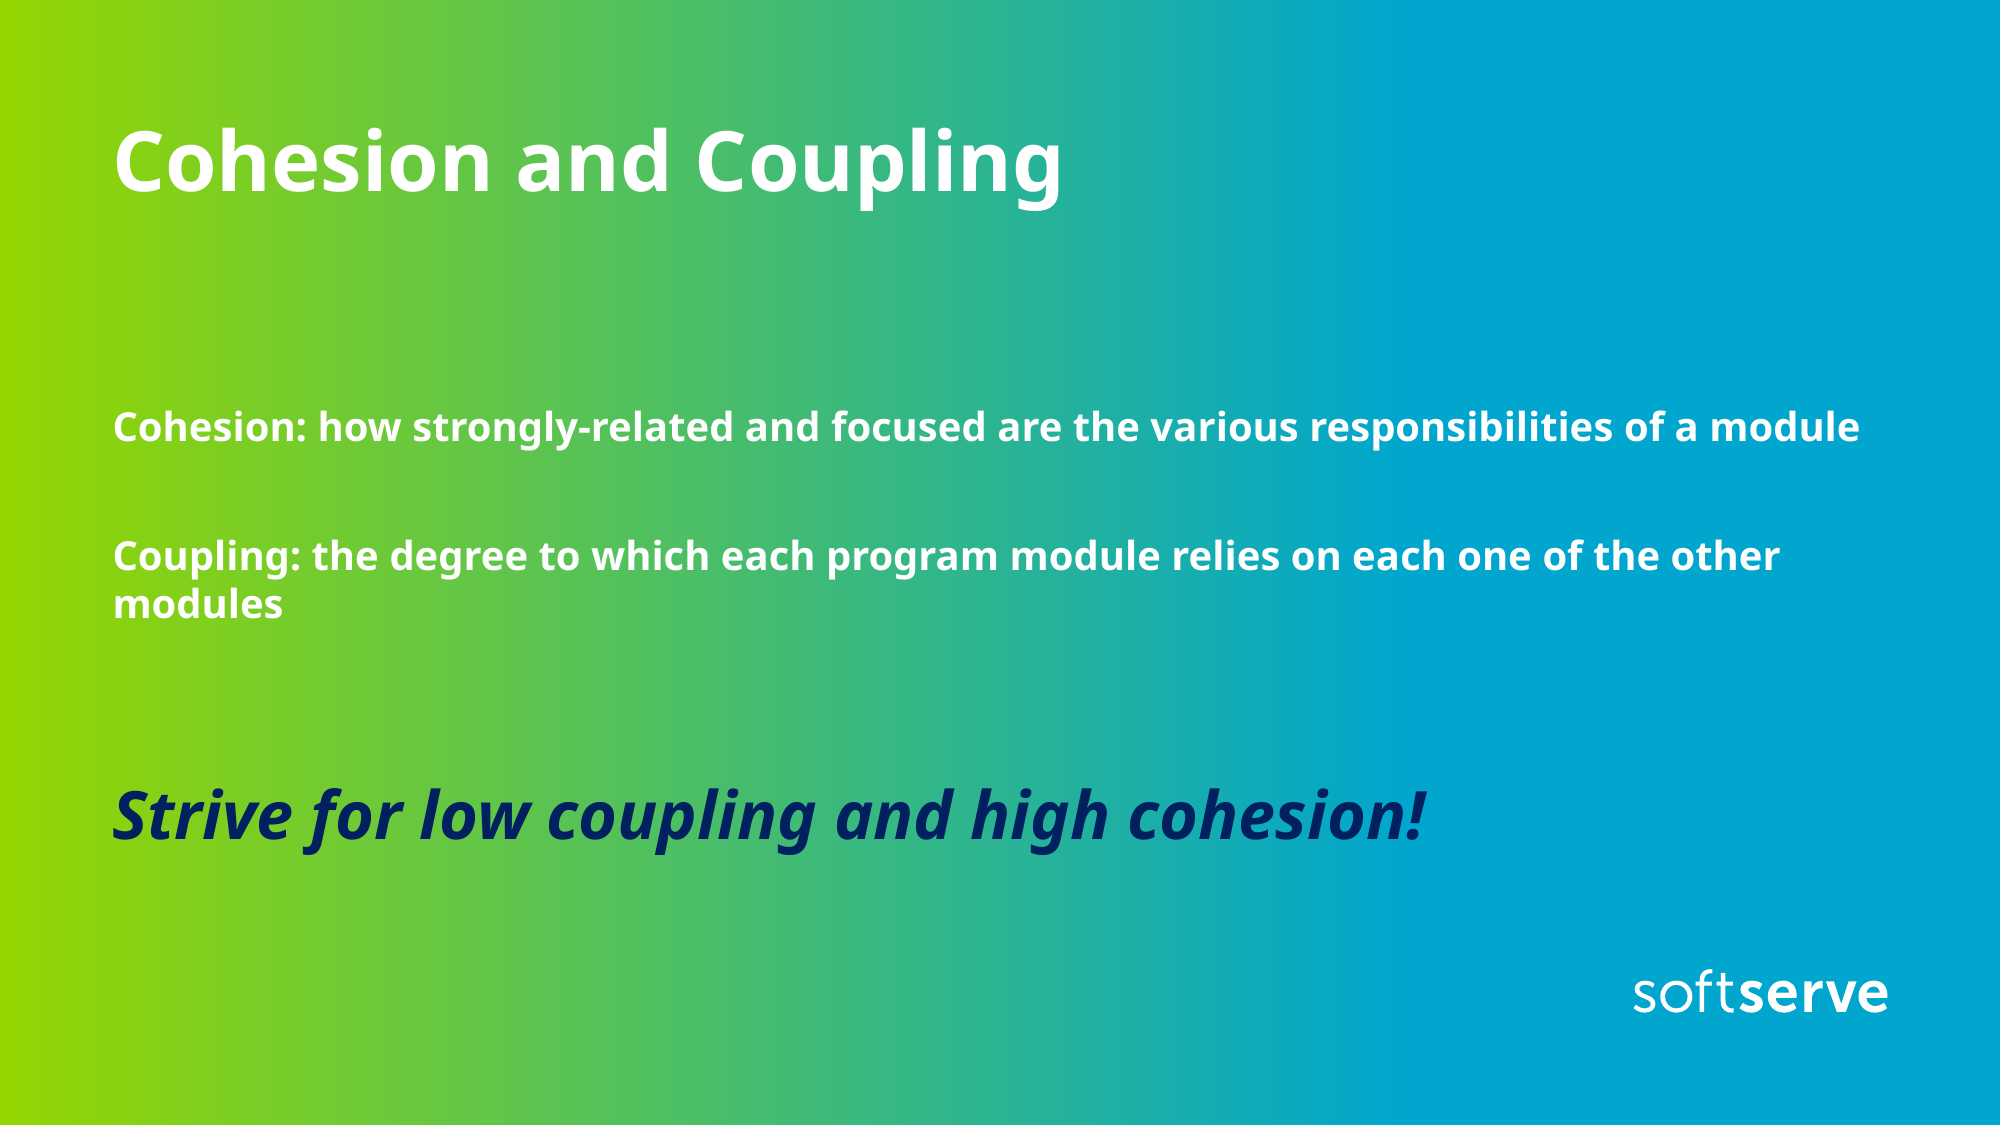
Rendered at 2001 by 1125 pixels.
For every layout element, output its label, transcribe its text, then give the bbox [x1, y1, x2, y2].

list Cohesion: how strongly-related and focused are the various responsibilities of a module Coupling: the degree to which each program module relies on each one of the other modules Strive for low coupling and high cohesion! [112, 337, 1888, 900]
title Cohesion and Coupling [112, 112, 1888, 225]
